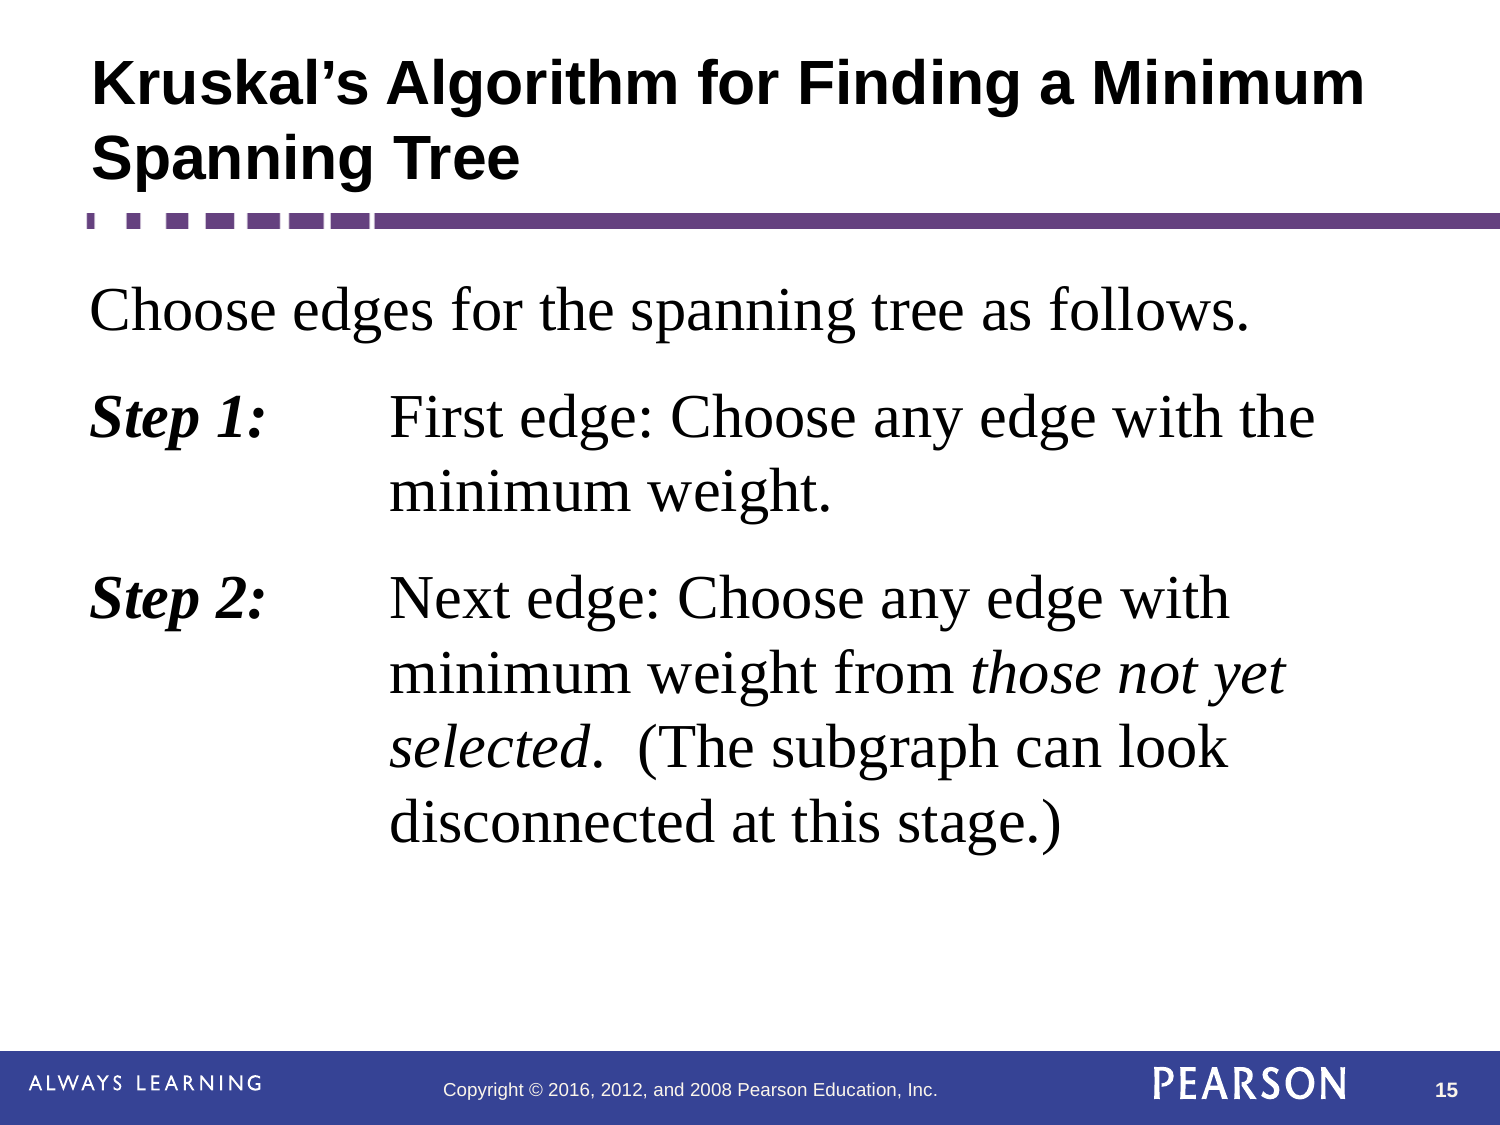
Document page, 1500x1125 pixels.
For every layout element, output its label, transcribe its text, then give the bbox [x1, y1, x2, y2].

title Kruskal’s Algorithm for Finding a Minimum Spanning Tree [76, 62, 1489, 200]
picture [60, 213, 1500, 229]
text_box Choose edges for the spanning tree as follows. Step 1: First edge: Choose any edge with the minimum weight. Step 2: Next edge: Choose any edge with minimum weight from those not yet selected. (The subgraph can look disconnected at this stage.) [74, 260, 1363, 969]
